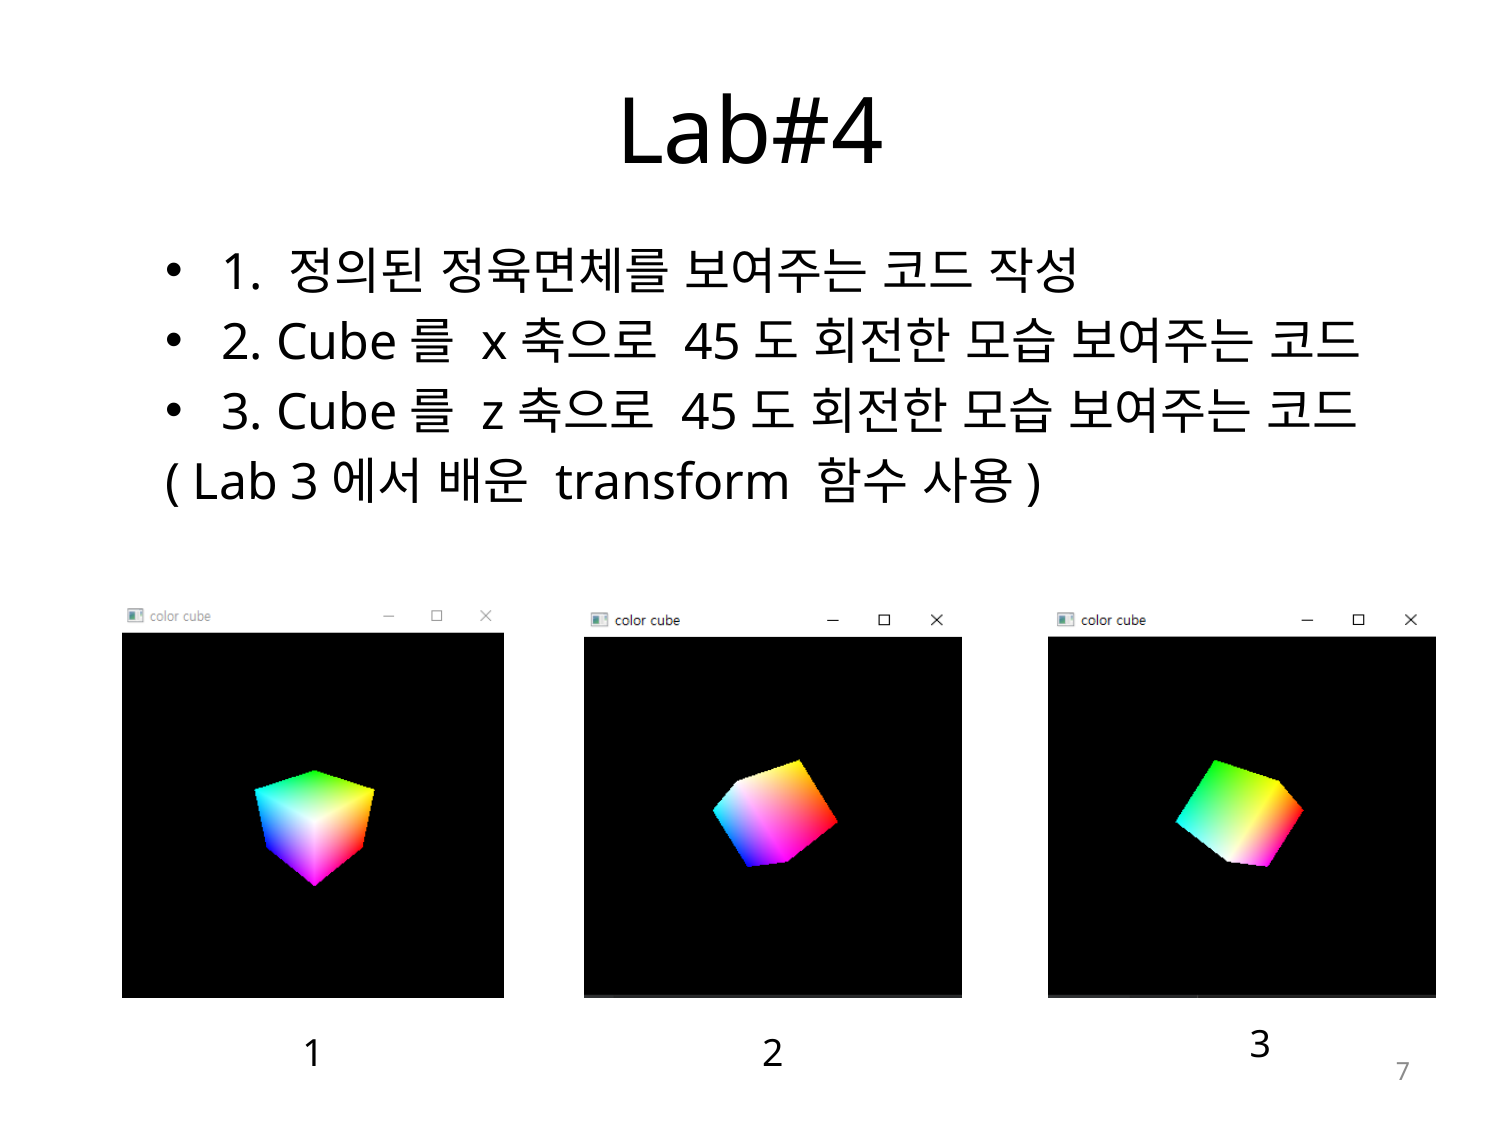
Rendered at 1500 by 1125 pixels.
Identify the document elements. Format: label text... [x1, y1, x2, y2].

slide_number 7 [1074, 1042, 1425, 1103]
title Lab#4 [75, 45, 1425, 209]
list 1. 정의된 정육면체를 보여주는 코드 작성 2. Cube를 x축으로 45도 회전한 모습 보여주는 코드 3. Cube를 z축으로 45도 회전한 모습 보여주는 코드 ( Lab 3에서 배운 transform 함수 사용) [75, 231, 1425, 1043]
picture [1048, 605, 1436, 999]
picture [121, 605, 505, 999]
text_box 2 [737, 1021, 809, 1082]
text_box 1 [277, 1021, 349, 1082]
picture [584, 605, 962, 999]
text_box 3 [1224, 1012, 1296, 1072]
